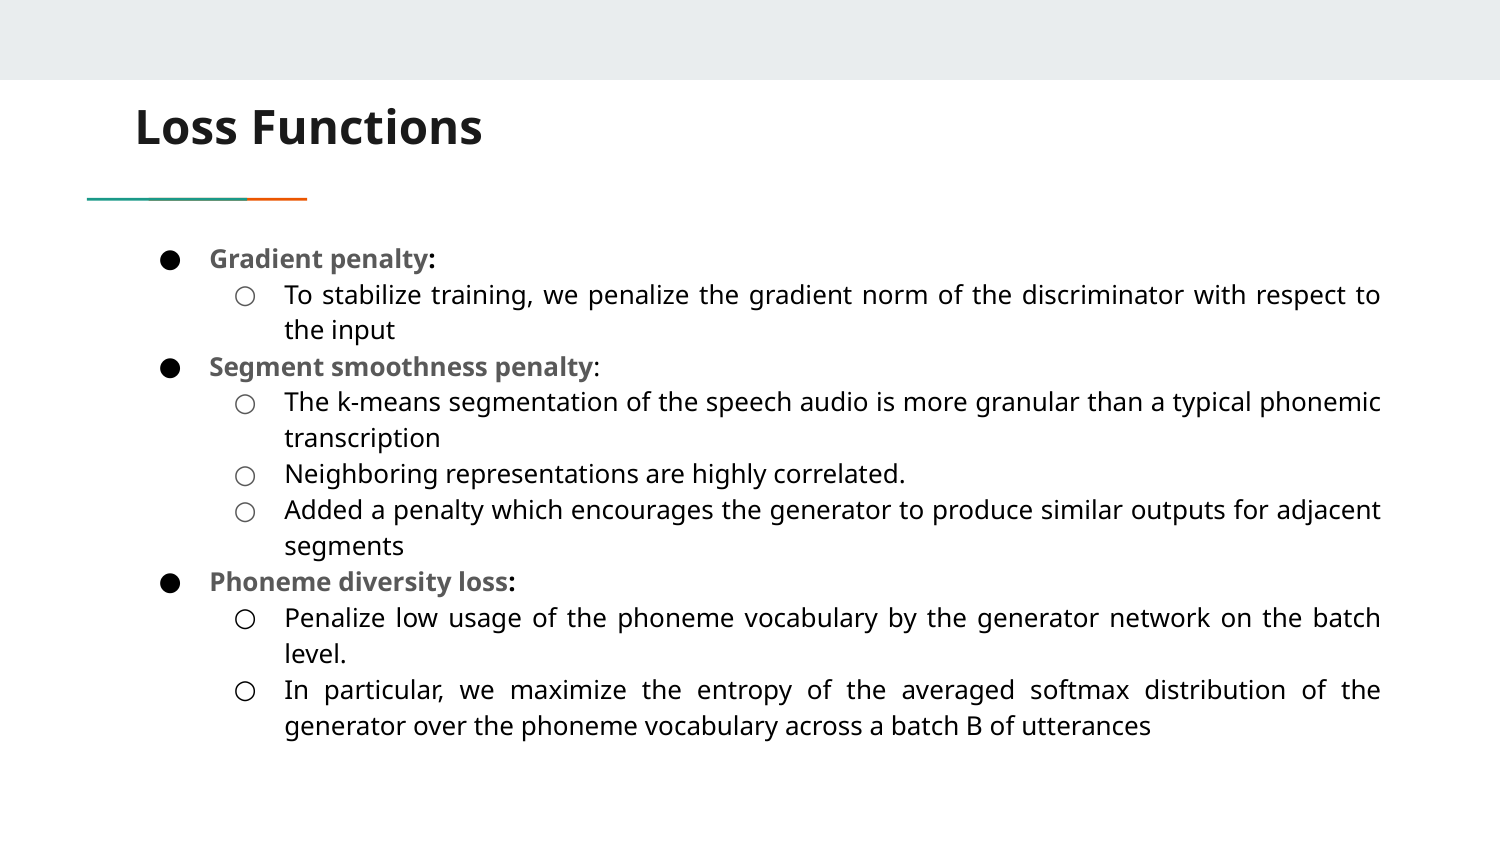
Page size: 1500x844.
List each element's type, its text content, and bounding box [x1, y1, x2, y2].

list Gradient penalty: To stabilize training, we penalize the gradient norm of the discriminator with respect to the input Segment smoothness penalty: The k-means segmentation of the speech audio is more granular than a typical phonemic transcription Neighboring representations are highly correlated. Added a penalty which encourages the generator to produce similar outputs for adjacent segments Phoneme diversity loss: Penalize low usage of the phoneme vocabulary by the generator network on the batch level. In particular, we maximize the entropy of the averaged softmax distribution of the generator over the phoneme vocabulary across a batch B of utterances [119, 222, 1398, 726]
title Loss Functions [119, 81, 1381, 170]
